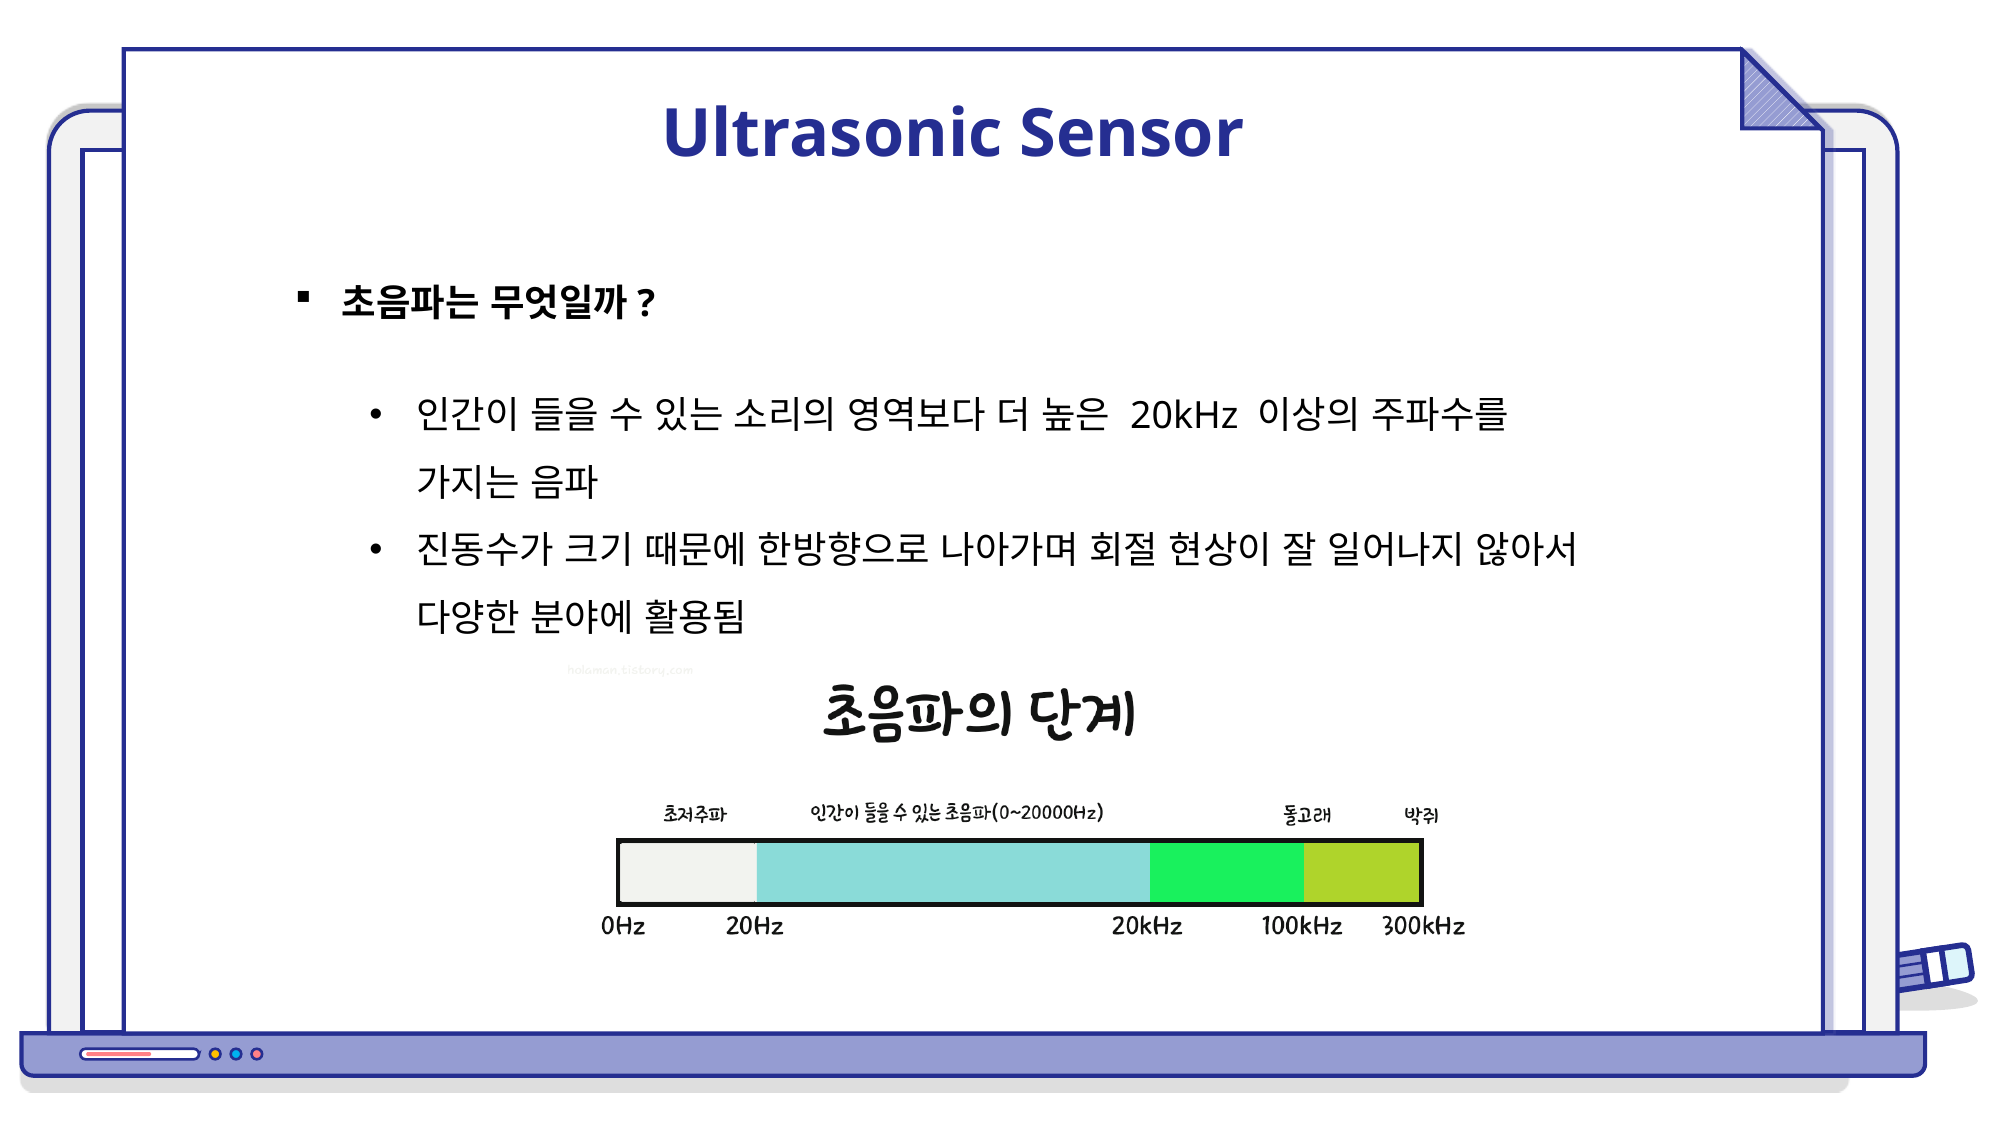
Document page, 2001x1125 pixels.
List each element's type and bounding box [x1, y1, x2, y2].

picture [563, 660, 1486, 983]
text_box [21, 49, 1979, 1076]
